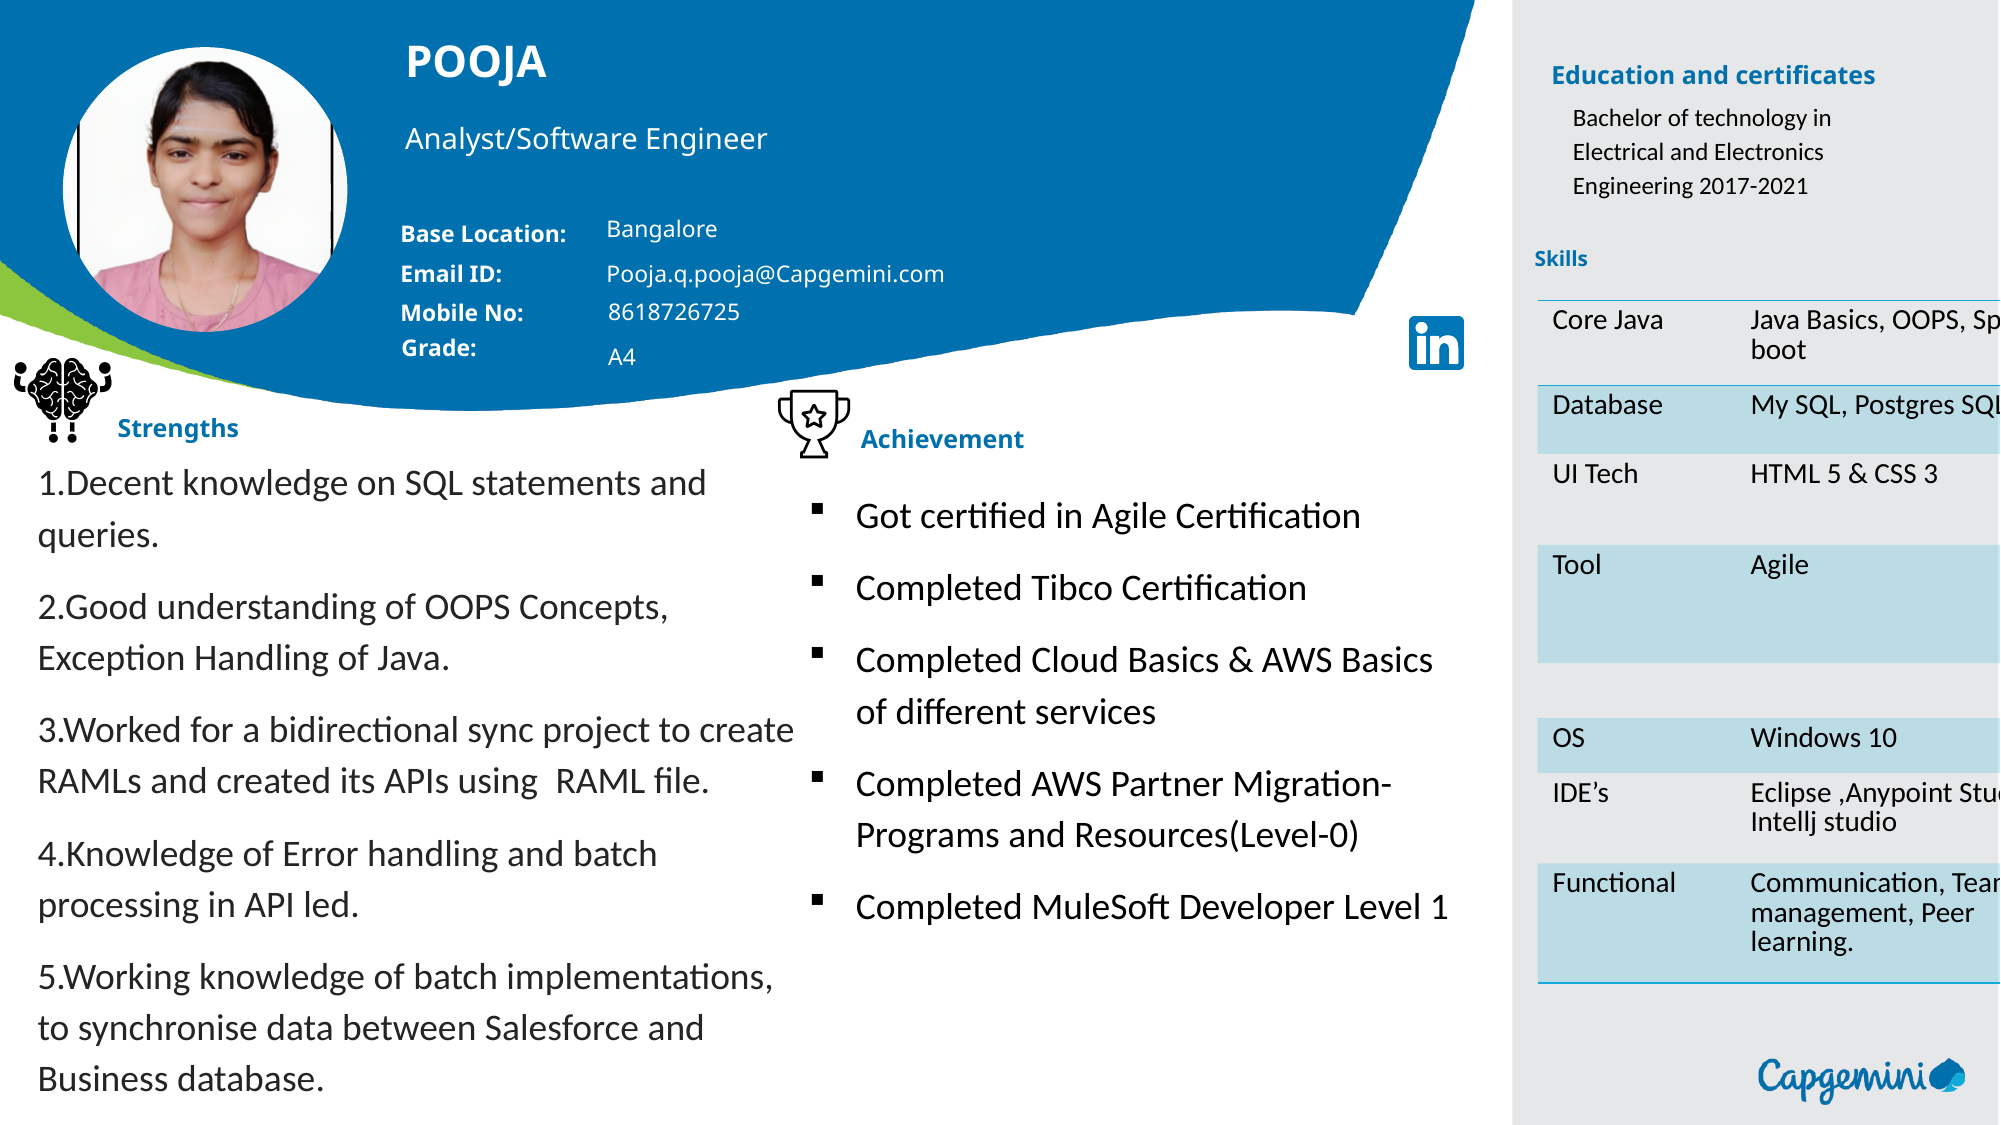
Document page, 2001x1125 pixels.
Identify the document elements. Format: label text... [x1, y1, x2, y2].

text_box Skills [1519, 238, 1603, 279]
list 1.Decent knowledge on SQL statements and queries. 2.Good understanding of OOPS Concepts, Exception Handling of Java. 3.Worked for a bidirectional sync project to create RAMLs and created its APIs using RAML file. 4.Knowledge of Error handling and batch processing in API led. 5.Working knowledge of batch implementations, to synchronise data between Salesforce and Business database. [37, 452, 809, 1125]
table_cell UI Tech [1538, 454, 1736, 545]
table_cell IDE’s [1538, 773, 1736, 863]
table_header Java Basics, OOPS, Spring boot [1736, 301, 2000, 385]
list 8618726725 A4 [608, 300, 996, 353]
table_cell HTML 5 & CSS 3 [1736, 454, 2000, 545]
table_cell Communication, Team management, Peer learning. [1736, 863, 2000, 982]
text_box Bachelor of technology in Electrical and Electronics Engineering 2017-2021 [1558, 89, 1956, 207]
table_cell OS [1538, 718, 1736, 773]
table_cell Functional [1538, 863, 1736, 982]
table_header Core Java [1538, 301, 1736, 385]
list Pooja.q.pooja@Capgemini.com [606, 262, 1227, 305]
table_cell Tool [1538, 545, 1736, 663]
table_cell [1538, 663, 1736, 718]
table_cell [1736, 663, 2000, 718]
list POOJA [404, 39, 1426, 90]
table_cell Windows 10 [1736, 718, 2000, 773]
table_cell Database [1538, 386, 1736, 454]
table_cell My SQL, Postgres SQL [1736, 386, 2000, 454]
picture [0, 0, 1998, 1125]
list Got certified in Agile Certification Completed Tibco Certification Completed Cloud Basics & AWS Basics of different services Completed AWS Partner Migration-Programs and Resources(Level-0) Completed MuleSoft Developer Level 1 [809, 491, 1464, 1016]
list Analyst/Software Engineer [404, 109, 1399, 162]
table_cell Agile [1736, 545, 2000, 663]
list Bangalore [606, 218, 996, 259]
table_cell Eclipse ,Anypoint Studio, Intellj studio [1736, 773, 2000, 863]
